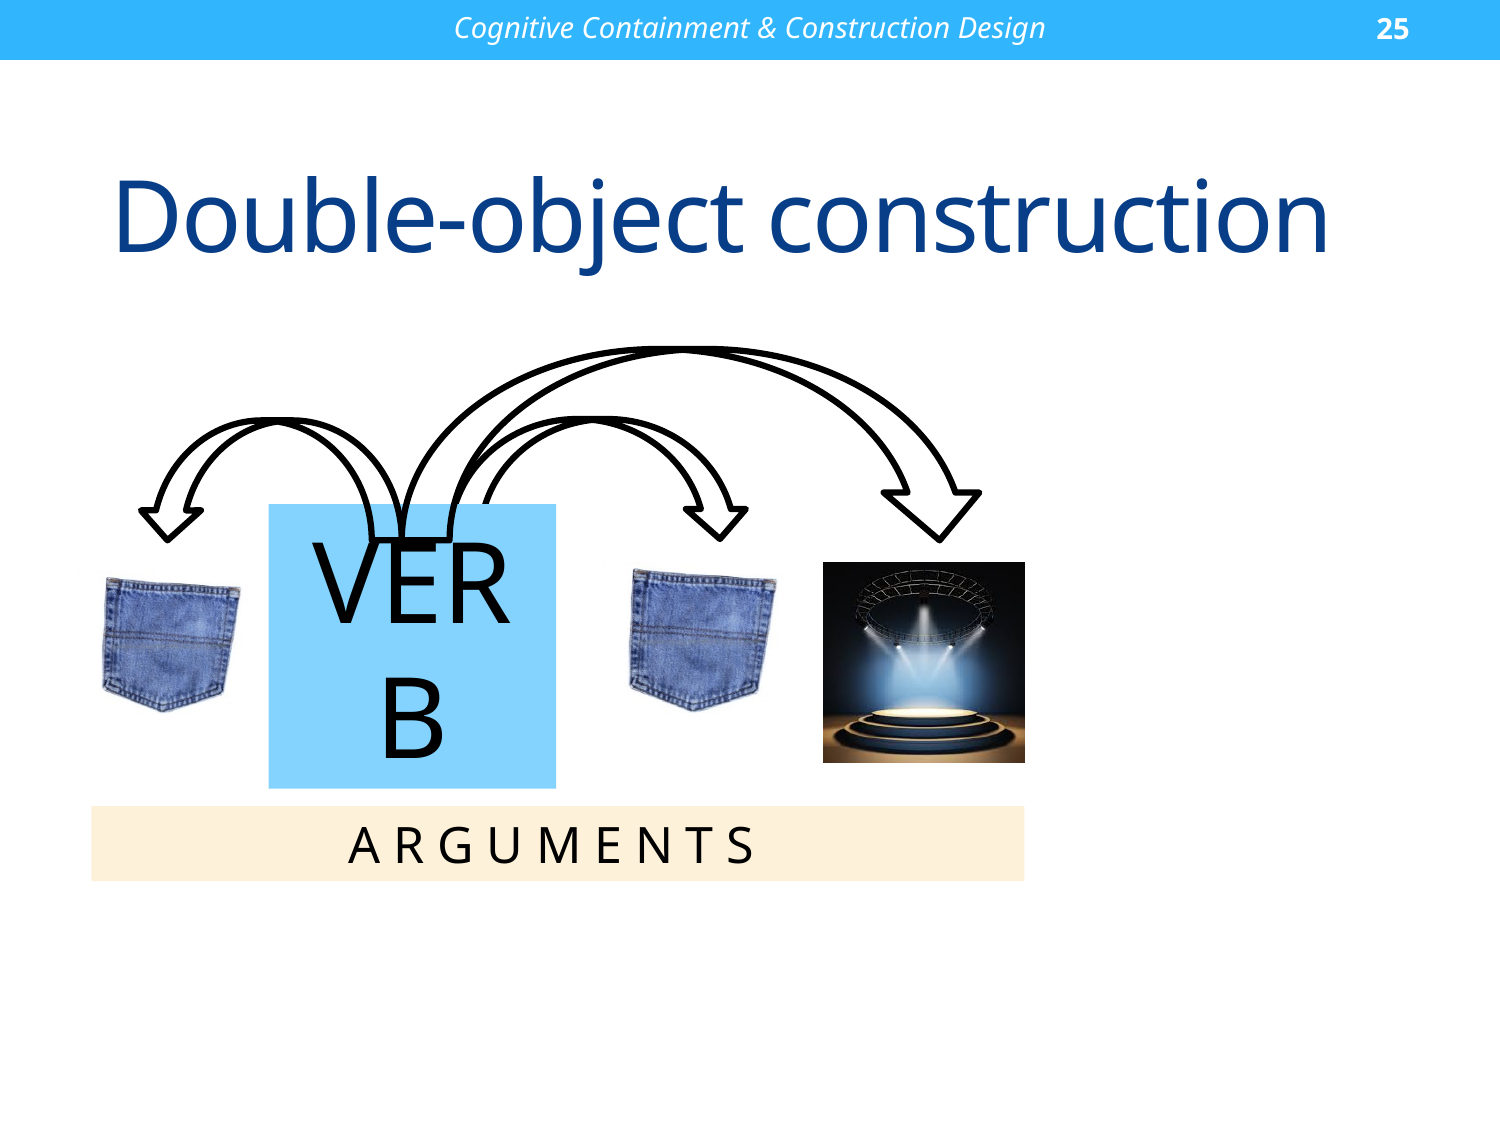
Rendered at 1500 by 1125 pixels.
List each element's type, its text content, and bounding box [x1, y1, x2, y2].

text_box [136, 415, 407, 545]
slide_number 25 [1250, 3, 1425, 57]
text_box [401, 348, 980, 541]
footer Cognitive Containment & Construction Design [412, 0, 1088, 54]
text_box VERB [268, 504, 557, 789]
text_box [455, 418, 746, 539]
title Double-object construction [95, 114, 1425, 311]
picture [603, 562, 795, 721]
picture [77, 571, 258, 721]
picture [823, 561, 1025, 764]
text_box A R G U M E N T S [91, 806, 1025, 882]
